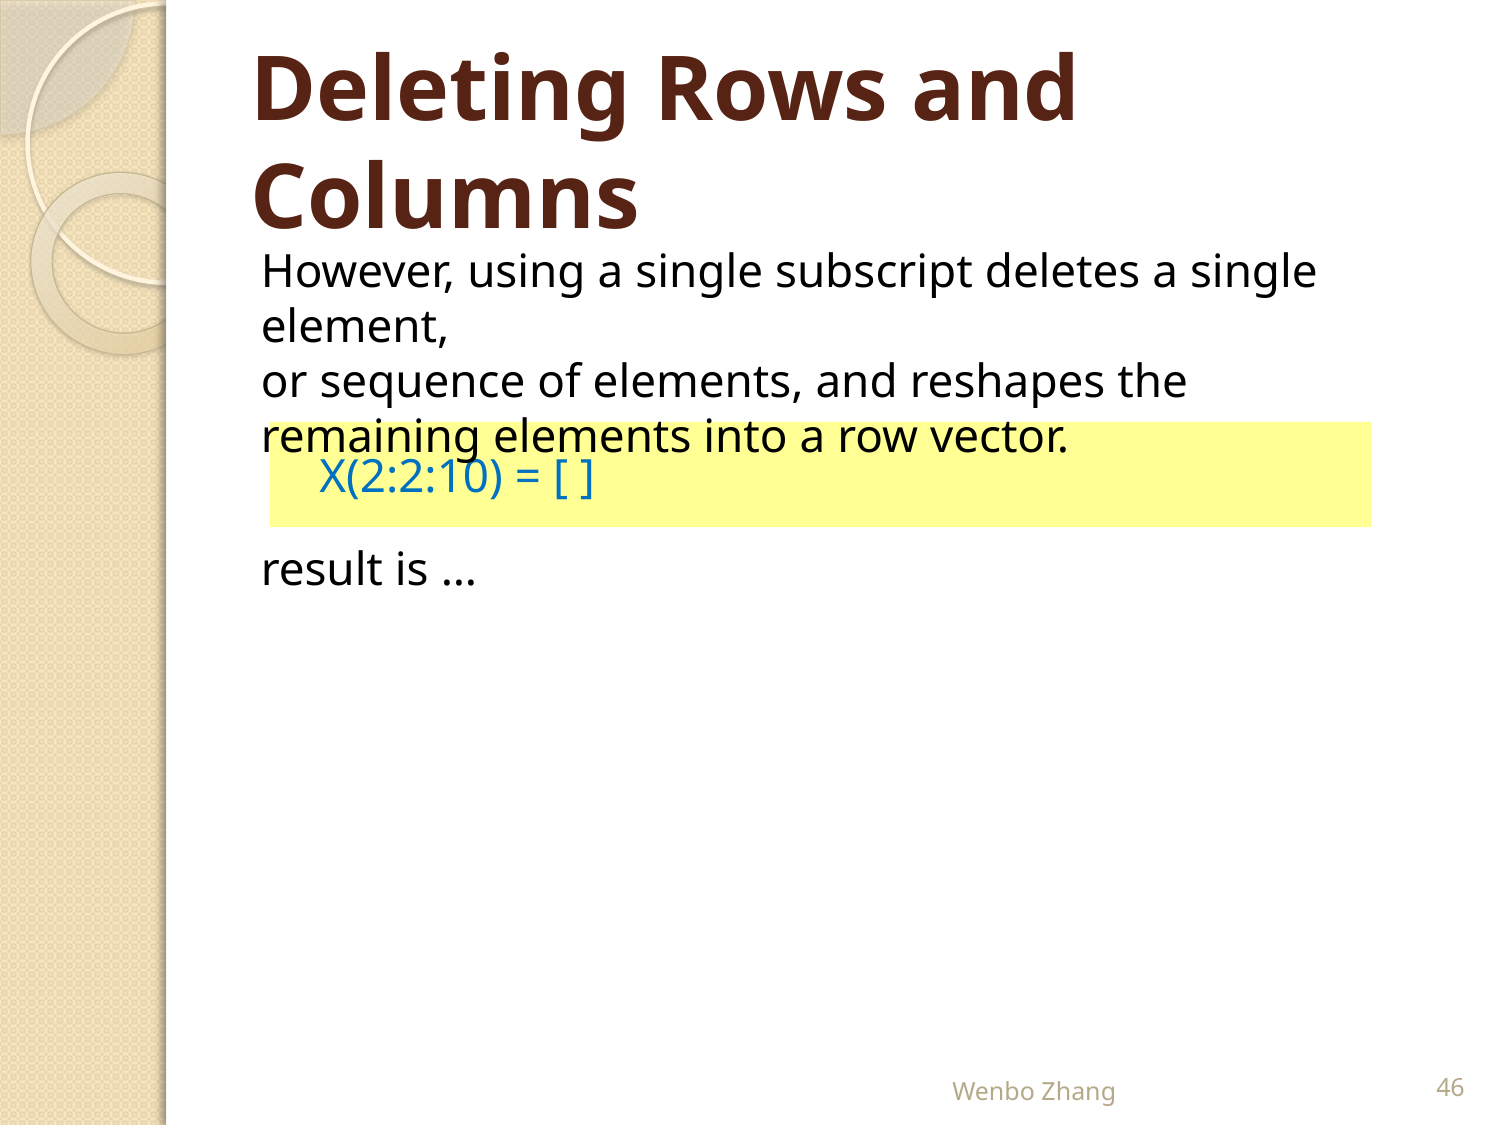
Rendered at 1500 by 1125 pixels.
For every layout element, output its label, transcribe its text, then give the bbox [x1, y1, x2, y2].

footer Wenbo Zhang [937, 1034, 1413, 1113]
text_box X(2:2:10) = [ ] [304, 469, 1254, 509]
text_box However, using a single subscript deletes a single element, or sequence of elements, and reshapes the remaining elements into a row vector. [246, 234, 1430, 469]
slide_number 46 [1413, 1034, 1488, 1113]
title Deleting Rows and Columns [235, 45, 1466, 233]
text_box [267, 469, 1373, 529]
text_box result is … [246, 531, 1430, 602]
